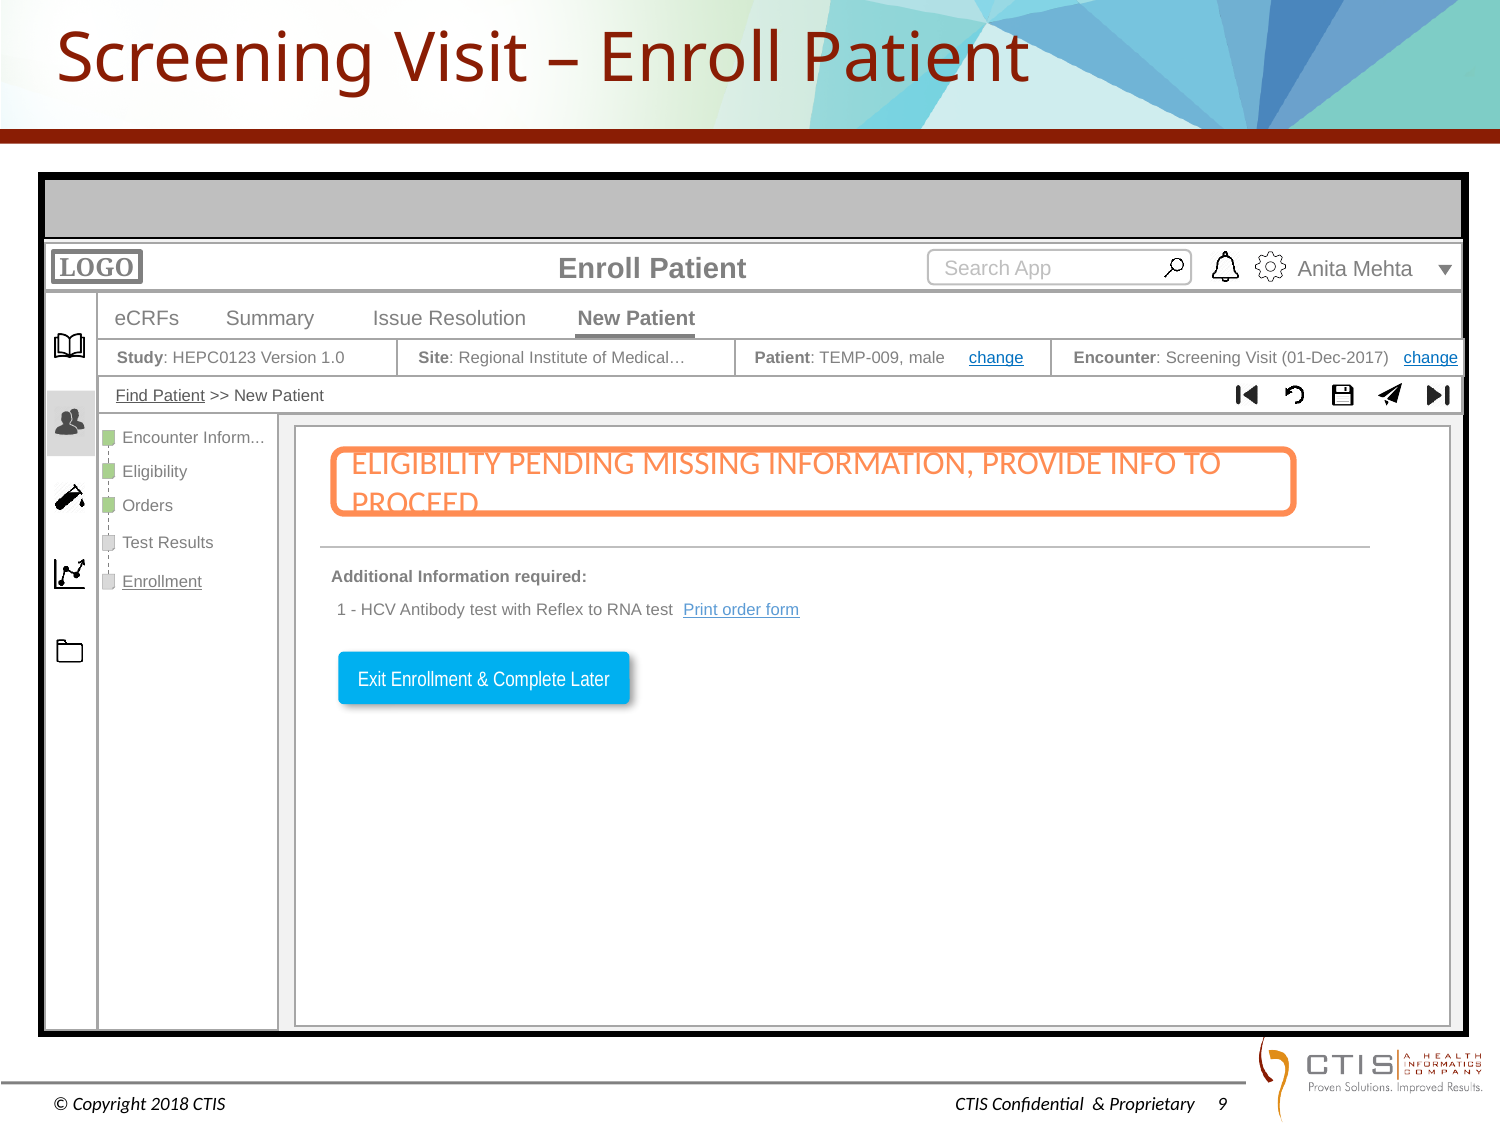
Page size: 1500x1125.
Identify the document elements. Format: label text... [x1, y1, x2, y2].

text_box [40, 174, 1467, 1035]
picture [1331, 383, 1354, 407]
text_box [396, 338, 734, 375]
text_box Enroll Patient [558, 249, 748, 285]
picture [1235, 383, 1259, 407]
picture [1244, 1006, 1500, 1125]
picture [1255, 251, 1286, 282]
text_box eCRFs [99, 297, 195, 337]
text_box [1438, 264, 1453, 276]
text_box Find Patient >> New Patient [100, 377, 340, 412]
picture [1426, 383, 1450, 407]
text_box [294, 425, 1451, 1027]
text_box Anita Mehta [1283, 246, 1428, 288]
text_box Patient: TEMP-009, male change [754, 347, 1024, 368]
text_box Site: Regional Institute of Medical… [418, 347, 687, 368]
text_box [92, 413, 288, 1031]
text_box [44, 242, 1463, 291]
text_box Search App [926, 248, 1193, 286]
text_box [734, 338, 1050, 375]
text_box Eligibility pending missing information, Provide info to proceed [332, 448, 1295, 515]
picture [1378, 383, 1402, 407]
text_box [316, 558, 892, 628]
text_box [98, 291, 1463, 338]
text_box Logo [52, 251, 141, 282]
list Screening Visit – Enroll Patient [41, 14, 1426, 127]
picture [1209, 251, 1240, 282]
text_box New Patient [562, 297, 711, 337]
text_box Study: HEPC0123 Version 1.0 [116, 347, 346, 368]
text_box Encounter: Screening Visit (01-Dec-2017) change [1073, 347, 1459, 368]
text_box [44, 291, 98, 1030]
text_box Issue Resolution [358, 297, 542, 337]
text_box [98, 338, 396, 375]
picture [1283, 383, 1306, 407]
text_box [42, 177, 1463, 239]
text_box Exit Enrollment & Complete Later [340, 653, 628, 703]
picture [1161, 256, 1185, 280]
text_box [1050, 338, 1465, 377]
text_box Summary [211, 297, 330, 337]
text_box [98, 375, 1464, 415]
